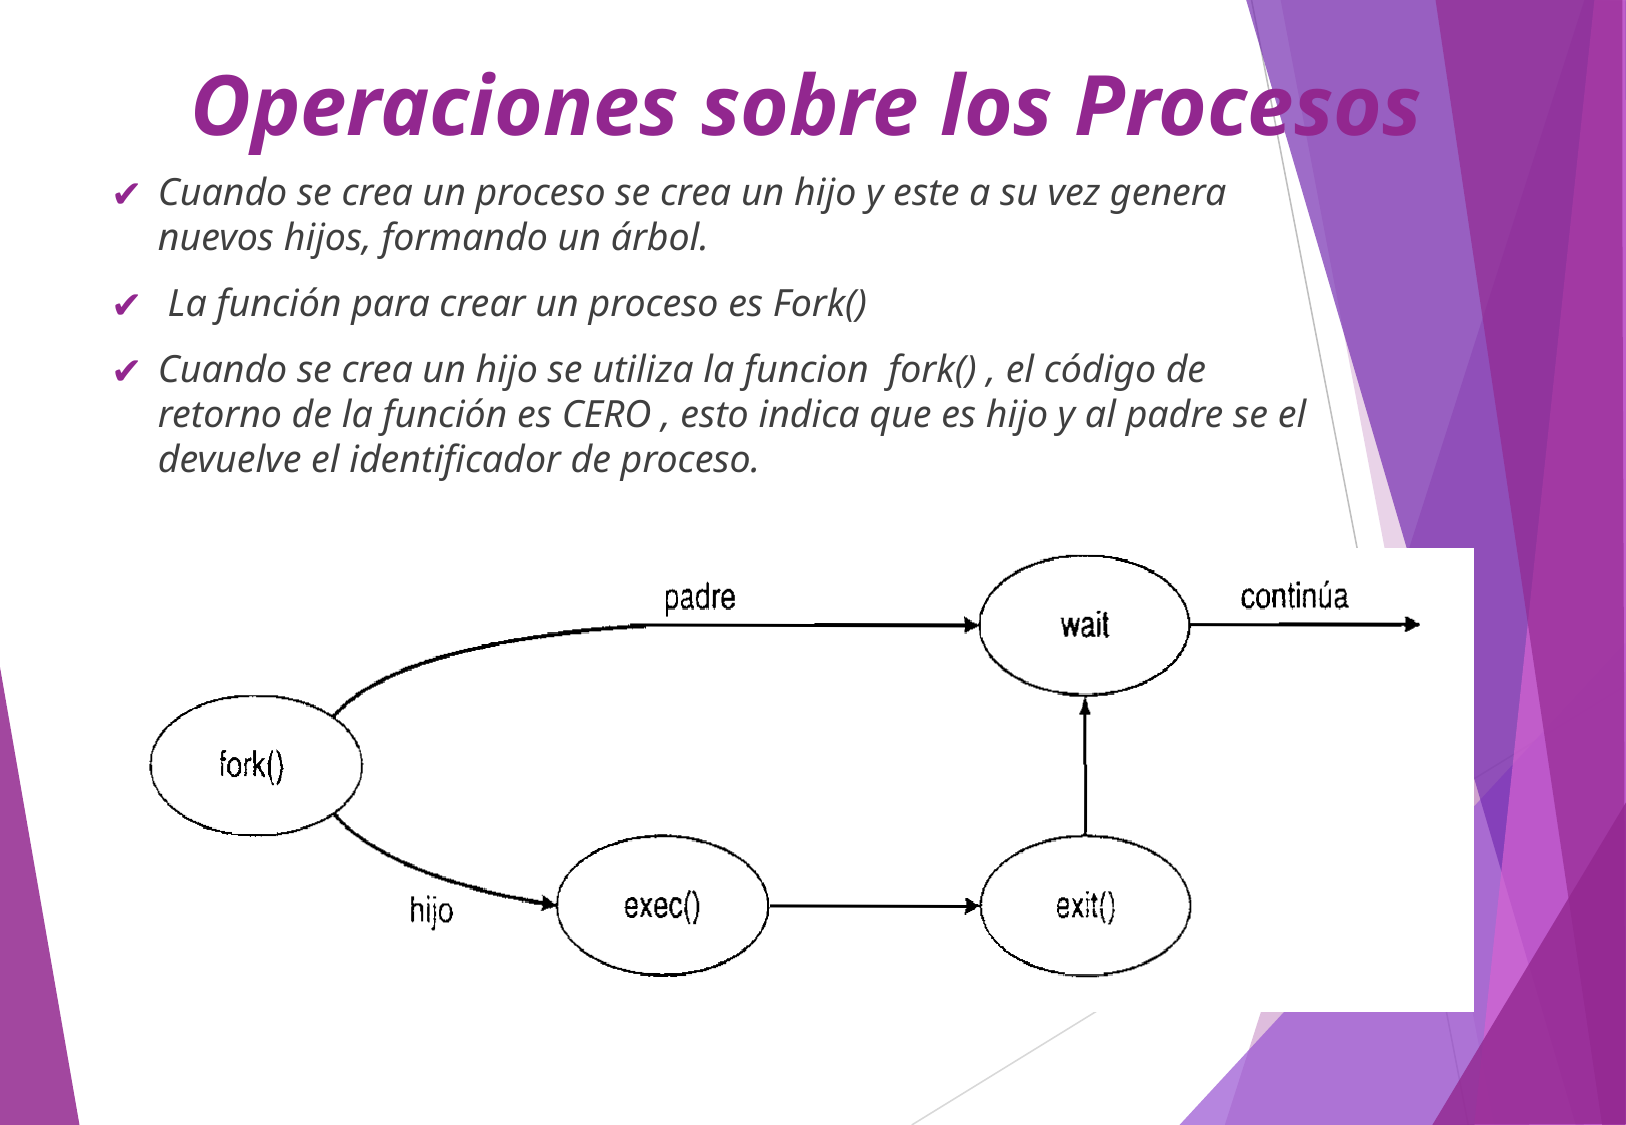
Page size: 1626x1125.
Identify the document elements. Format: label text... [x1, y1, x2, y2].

list Cuando se crea un proceso se crea un hijo y este a su vez genera nuevos hijos, formando un árbol. La función para crear un proceso es Fork() Cuando se crea un hijo se utiliza la funcion fork() , el código de retorno de la función es CERO , esto indica que es hijo y al padre se el devuelve el identificador de proceso. [21, 160, 1355, 539]
title Operaciones sobre los Procesos [44, 45, 1569, 173]
picture [103, 548, 1475, 1012]
